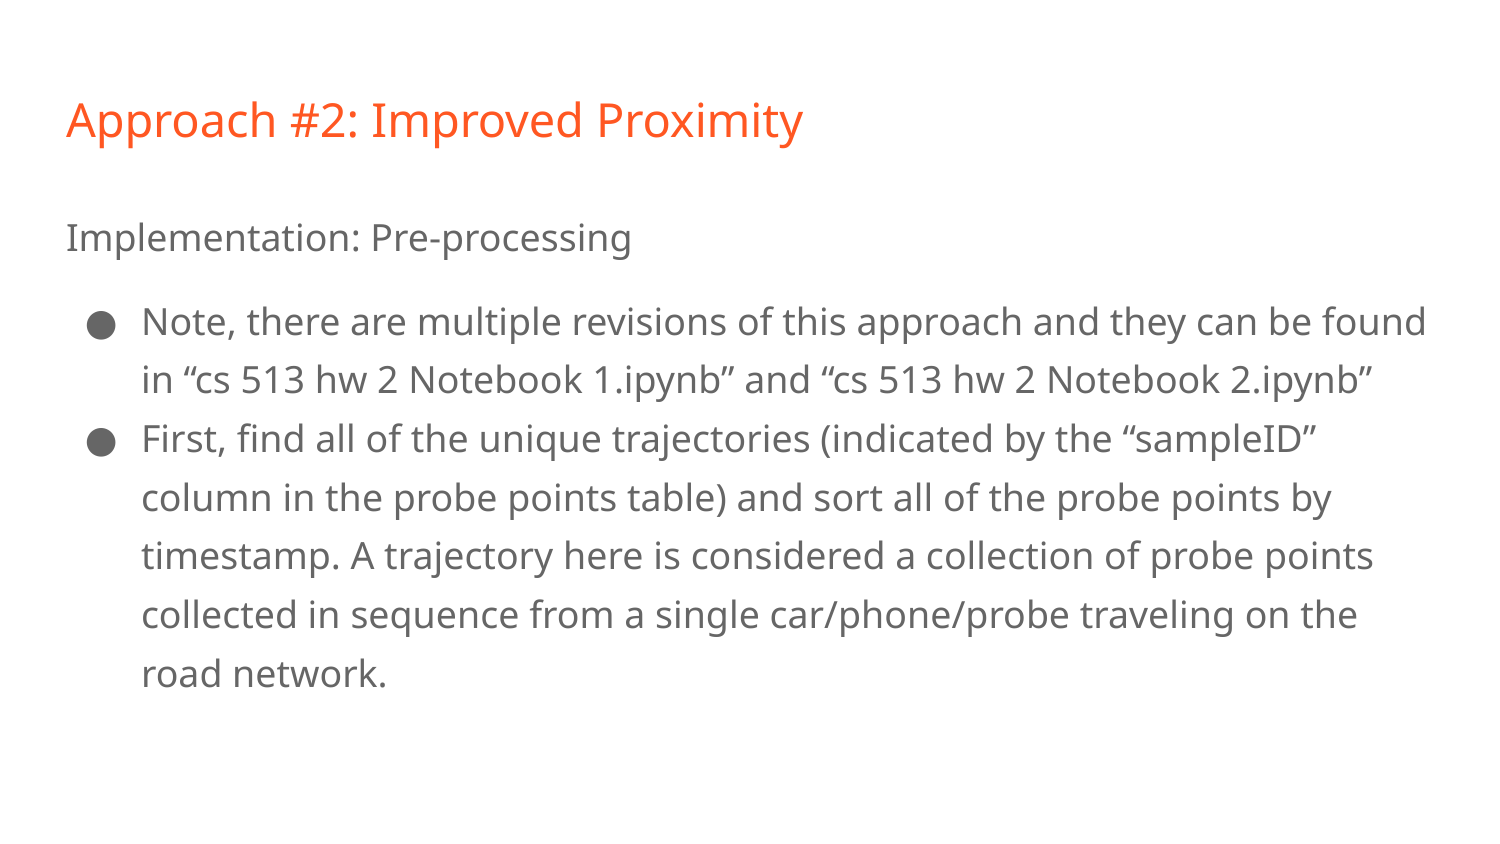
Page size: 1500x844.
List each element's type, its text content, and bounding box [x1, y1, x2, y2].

title Approach #2: Improved Proximity [51, 72, 1449, 167]
list Implementation: Pre-processing Note, there are multiple revisions of this approach and they can be found in “cs 513 hw 2 Notebook 1.ipynb” and “cs 513 hw 2 Notebook 2.ipynb” First, find all of the unique trajectories (indicated by the “sampleID” column in the probe points table) and sort all of the probe points by timestamp. A trajectory here is considered a collection of probe points collected in sequence from a single car/phone/probe traveling on the road network. [51, 189, 1449, 750]
